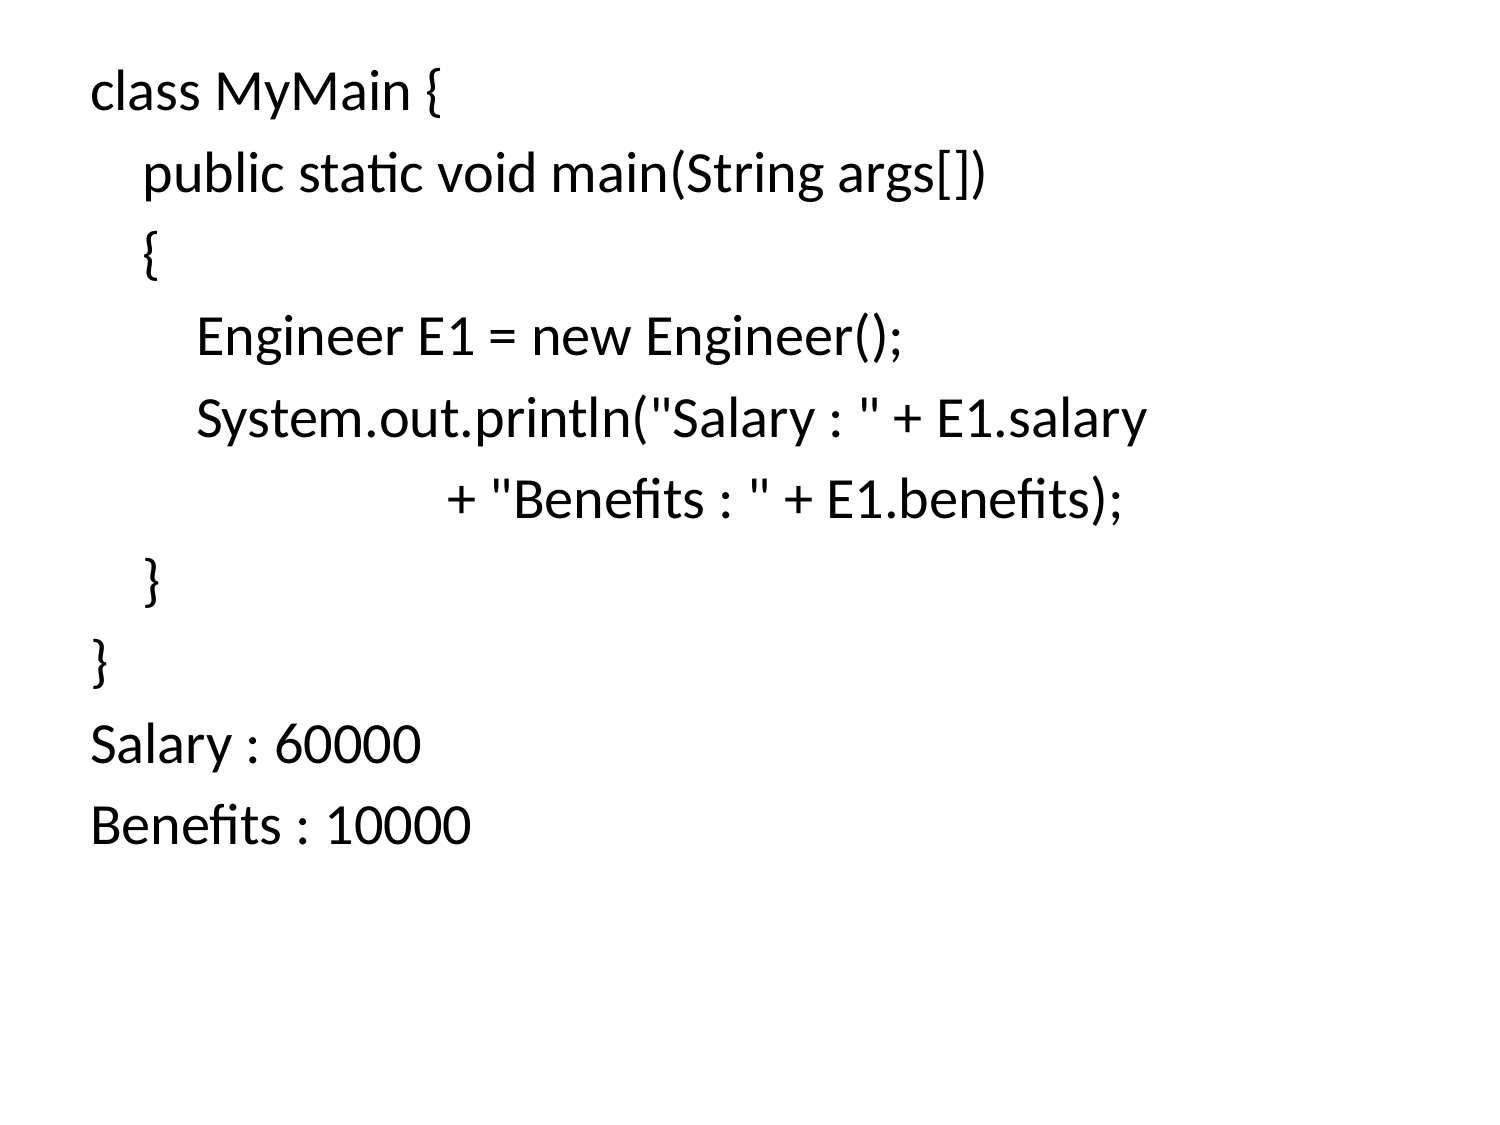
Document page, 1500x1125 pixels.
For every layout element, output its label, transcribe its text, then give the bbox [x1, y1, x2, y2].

list class MyMain { public static void main(String args[]) { Engineer E1 = new Engineer(); System.out.println("Salary : " + E1.salary + "Benefits : " + E1.benefits); } } Salary : 60000 Benefits : 10000 [75, 45, 1425, 1005]
